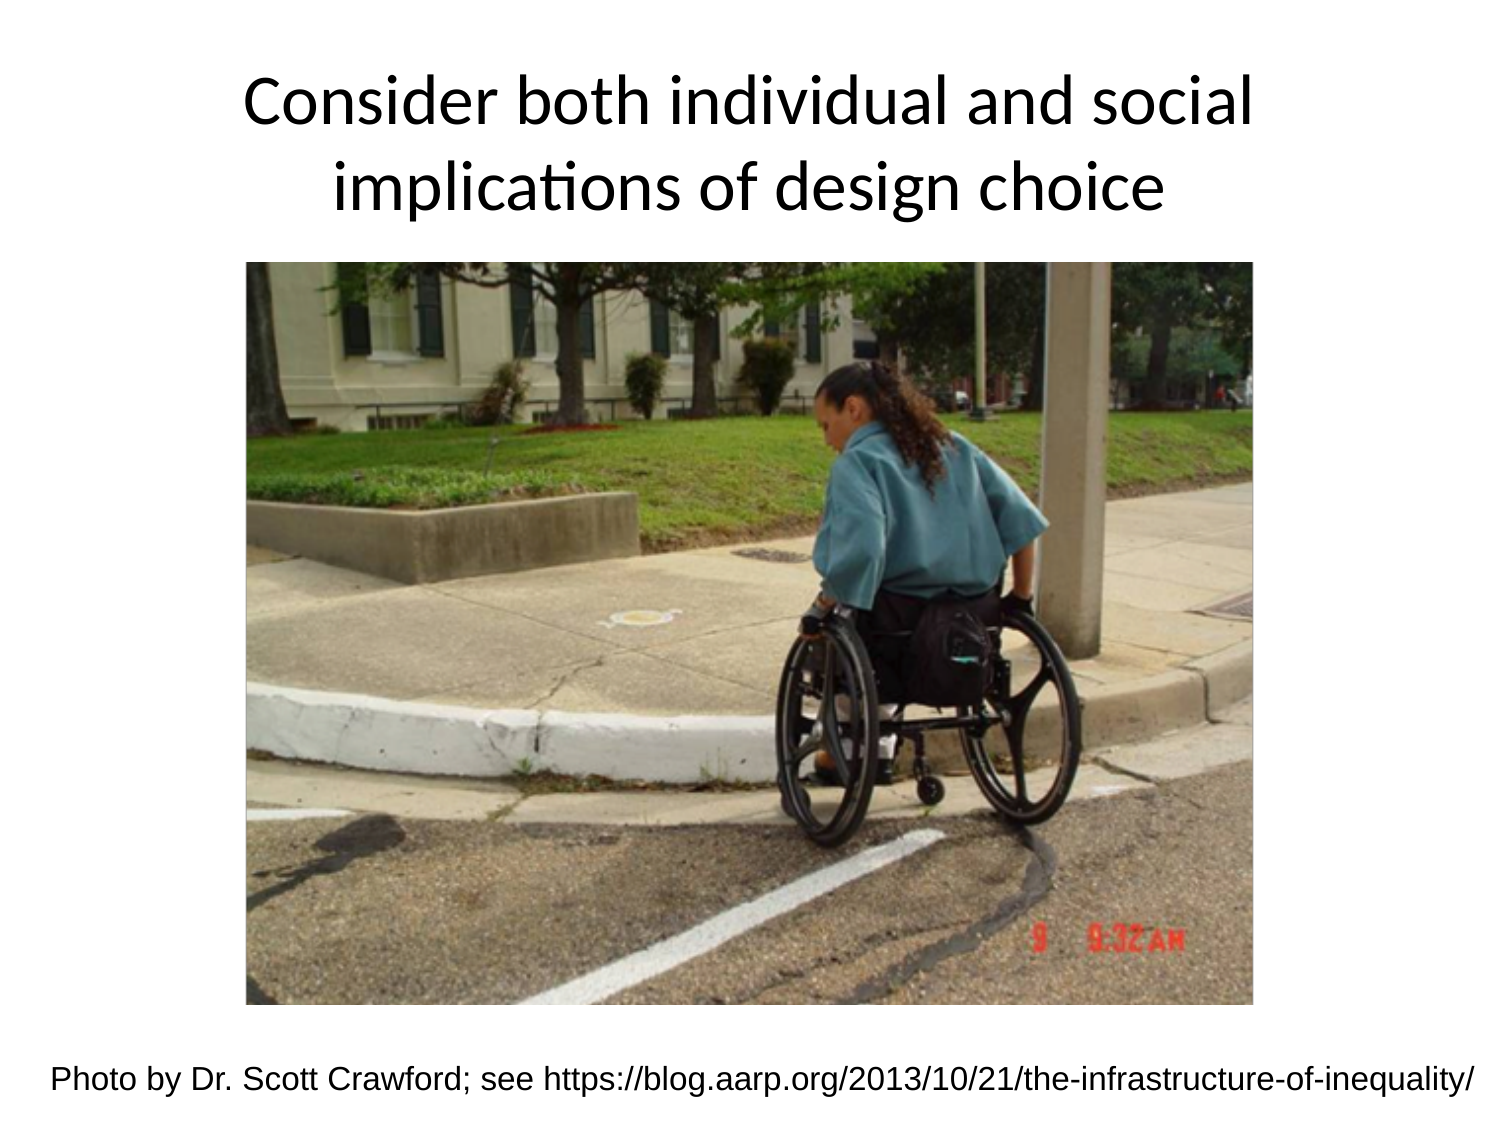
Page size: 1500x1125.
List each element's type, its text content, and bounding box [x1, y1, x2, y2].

title Consider both individual and social implications of design choice [75, 45, 1425, 233]
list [74, 262, 1426, 1006]
text_box Photo by Dr. Scott Crawford; see https://blog.aarp.org/2013/10/21/the-infrastructure-of-inequality/ [35, 1049, 1492, 1105]
